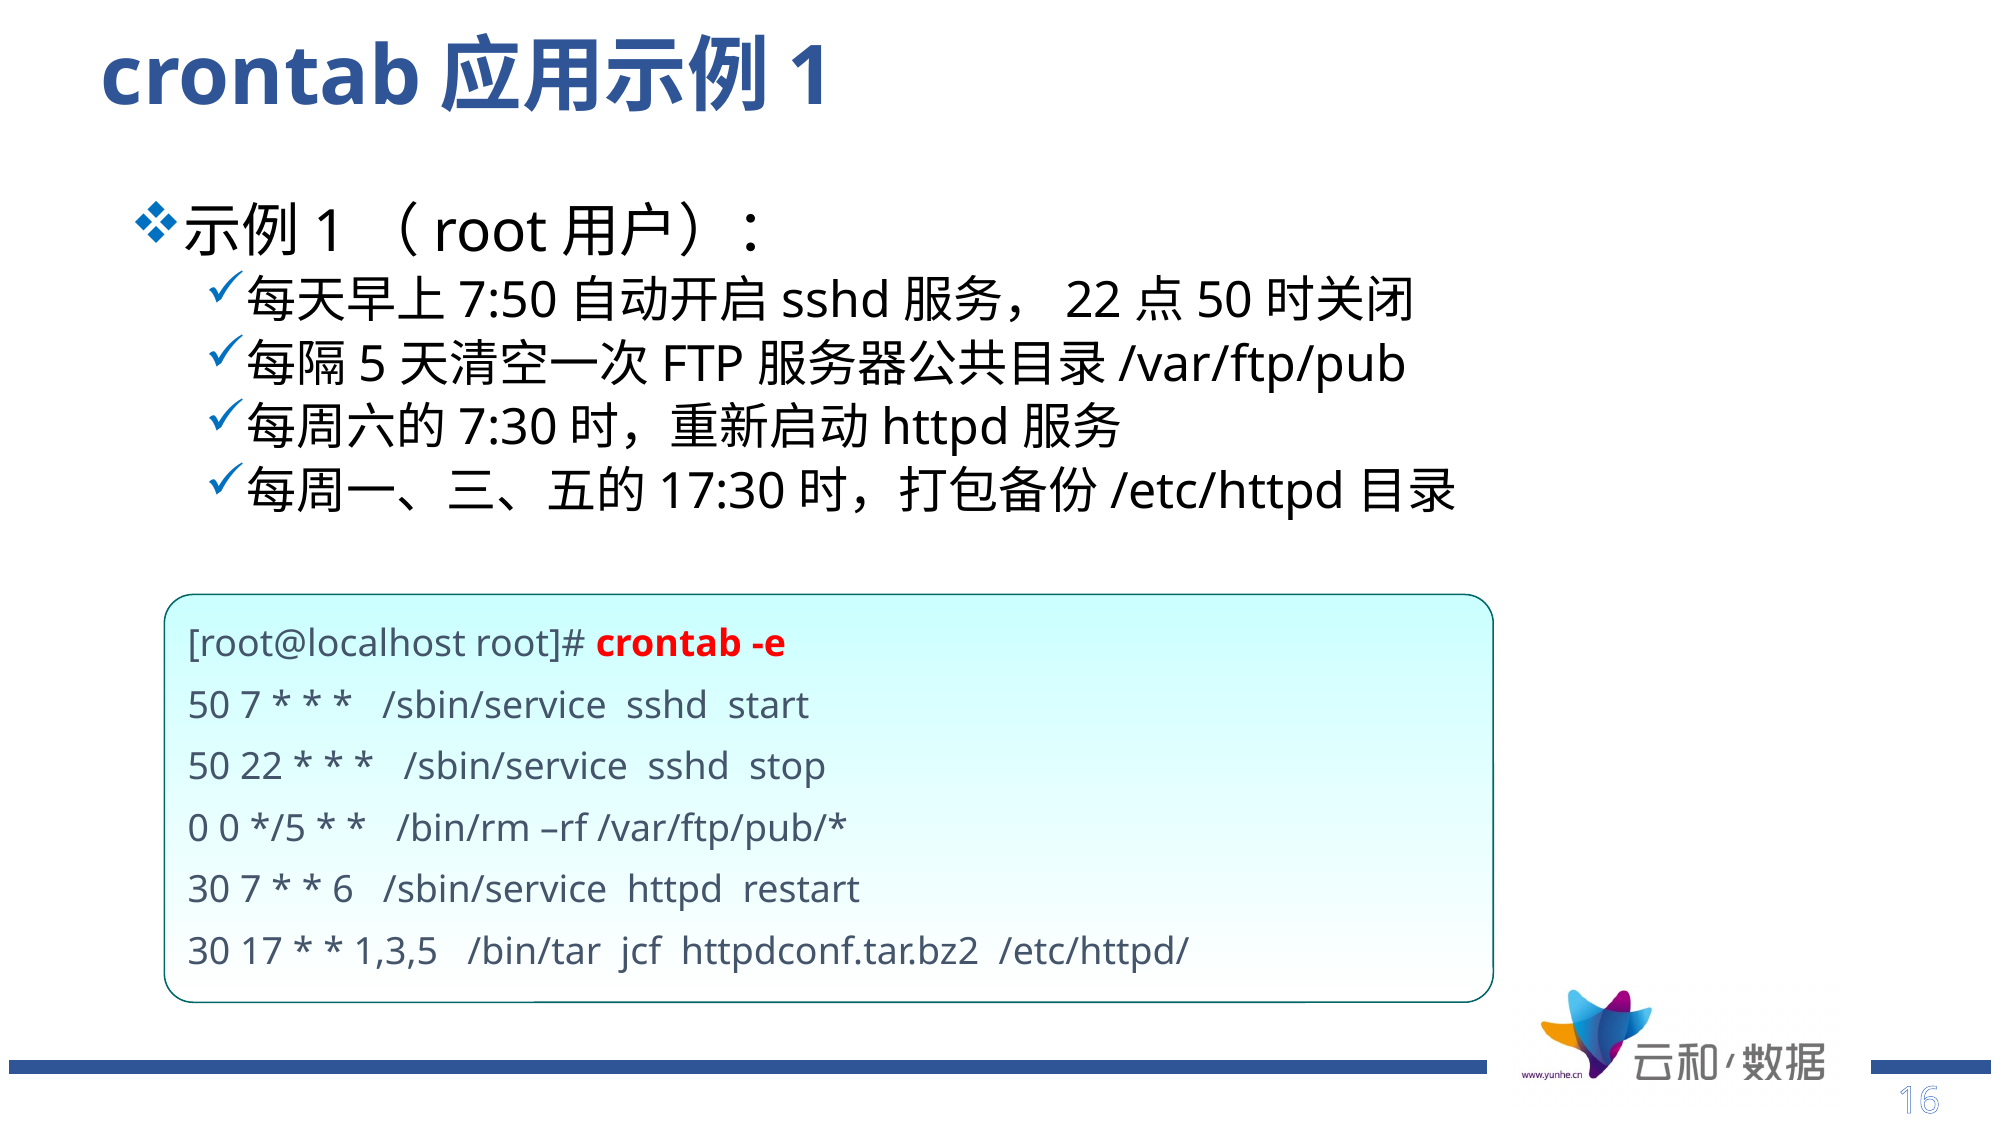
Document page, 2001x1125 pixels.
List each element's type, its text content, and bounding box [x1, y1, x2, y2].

list 示例1（root用户）： 每天早上7:50自动开启sshd服务，22点50时关闭 每隔5天清空一次FTP服务器公共目录/var/ftp/pub 每周六的7:30时，重新启动httpd服务 每周一、三、五的17:30时，打包备份/etc/httpd目录 [115, 193, 1510, 1038]
text_box [root@localhost root]# crontab -e 50 7 * * * /sbin/service sshd start 50 22 * * * /sbin/service sshd stop 0 0 */5 * * /bin/rm –rf /var/ftp/pub/* 30 7 * * 6 /sbin/service httpd restart 30 17 * * 1,3,5 /bin/tar jcf httpdconf.tar.bz2 /etc/httpd/ [164, 594, 1494, 1003]
picture [1504, 981, 1845, 1106]
title crontab应用示例1 [85, 25, 1524, 131]
